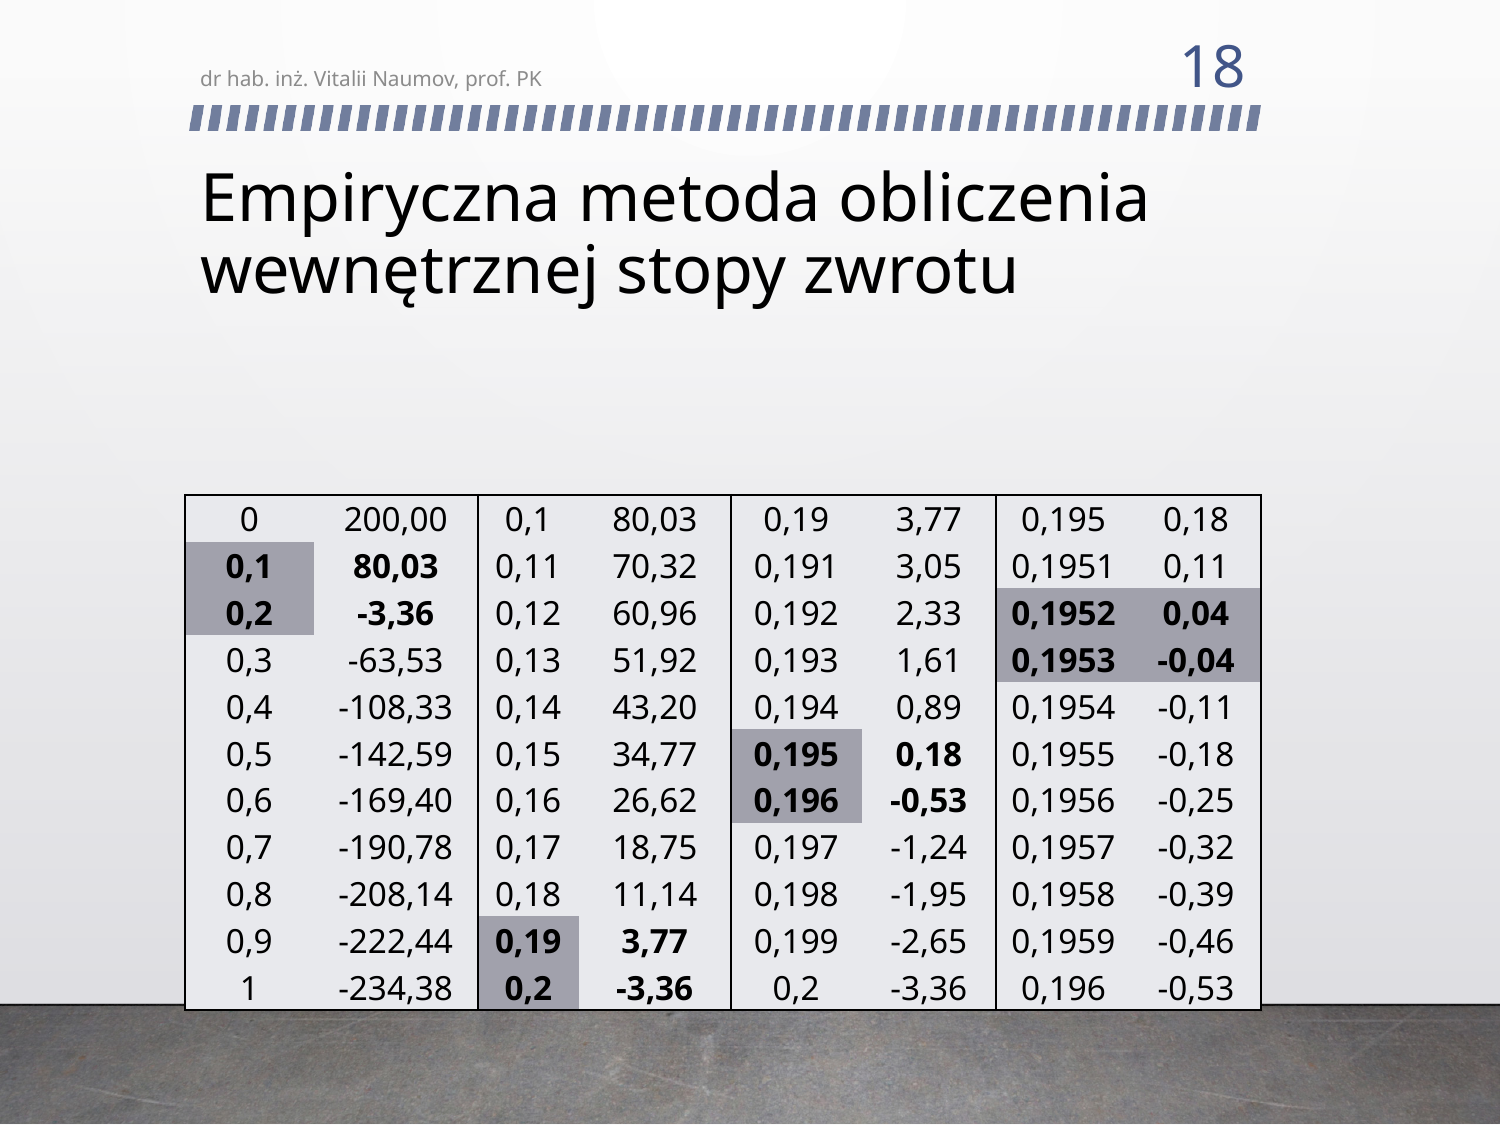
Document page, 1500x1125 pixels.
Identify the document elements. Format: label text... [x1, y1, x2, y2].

title Empiryczna metoda obliczenia wewnętrznej stopy zwrotu [185, 156, 1264, 329]
table_cell 43,20 [579, 682, 730, 729]
table_cell 0,198 [732, 869, 862, 916]
table_header 80,03 [579, 496, 730, 542]
table_cell -234,38 [314, 963, 477, 1009]
table_header 0 [186, 496, 314, 542]
table_cell 0,12 [479, 588, 579, 635]
table_cell 0,19 [479, 916, 579, 963]
table_cell 0,1954 [997, 682, 1131, 729]
table_cell -0,32 [1131, 823, 1260, 869]
table_cell -3,36 [579, 963, 730, 1009]
table_cell 0,13 [479, 635, 579, 682]
table_cell 0,4 [186, 682, 314, 729]
table_cell 3,77 [579, 916, 730, 963]
table_cell 0,8 [186, 869, 314, 916]
table_cell 2,33 [862, 588, 995, 635]
table_cell 0,191 [732, 542, 862, 588]
table_cell -3,36 [862, 963, 995, 1009]
table_cell 0,7 [186, 823, 314, 869]
table_cell 51,92 [579, 635, 730, 682]
table_cell -190,78 [314, 823, 477, 869]
table_cell 0,1952 [997, 588, 1131, 635]
table_cell -1,95 [862, 869, 995, 916]
table_cell 0,1953 [997, 635, 1131, 682]
slide_number 18 [1130, 21, 1262, 105]
table_cell -0,39 [1131, 869, 1260, 916]
table_cell 26,62 [579, 776, 730, 823]
table_cell 0,11 [479, 542, 579, 588]
table_cell 0,6 [186, 776, 314, 823]
table_cell -222,44 [314, 916, 477, 963]
table_cell 0,195 [732, 729, 862, 776]
table_cell 0,9 [186, 916, 314, 963]
table_cell 11,14 [579, 869, 730, 916]
table_cell 0,15 [479, 729, 579, 776]
table_cell -1,24 [862, 823, 995, 869]
table_cell -0,46 [1131, 916, 1260, 963]
table_cell 0,193 [732, 635, 862, 682]
table_cell 0,11 [1131, 542, 1260, 588]
table_cell 0,194 [732, 682, 862, 729]
table_cell -169,40 [314, 776, 477, 823]
table_cell 0,3 [186, 635, 314, 682]
table_cell 18,75 [579, 823, 730, 869]
table_cell 0,192 [732, 588, 862, 635]
table_header 0,18 [1131, 496, 1260, 542]
table_cell 1,61 [862, 635, 995, 682]
table_cell 3,05 [862, 542, 995, 588]
table_cell -3,36 [314, 588, 477, 635]
table_header 0,1 [479, 496, 579, 542]
table_cell 0,14 [479, 682, 579, 729]
table_cell -108,33 [314, 682, 477, 729]
table_cell 0,17 [479, 823, 579, 869]
table_cell -0,18 [1131, 729, 1260, 776]
table_header 0,195 [997, 496, 1131, 542]
table_cell 0,1 [186, 542, 314, 588]
table_cell 0,1957 [997, 823, 1131, 869]
table_cell 34,77 [579, 729, 730, 776]
table_cell -0,53 [862, 776, 995, 823]
table_cell 60,96 [579, 588, 730, 635]
table_cell -0,25 [1131, 776, 1260, 823]
table_cell 0,1959 [997, 916, 1131, 963]
table_cell 1 [186, 963, 314, 1009]
table_cell 80,03 [314, 542, 477, 588]
table_cell 0,1956 [997, 776, 1131, 823]
table_header 0,19 [732, 496, 862, 542]
table_cell 0,1951 [997, 542, 1131, 588]
table_cell 0,1955 [997, 729, 1131, 776]
table_cell 0,196 [997, 963, 1131, 1009]
table_cell 0,16 [479, 776, 579, 823]
table_cell 70,32 [579, 542, 730, 588]
table_header 200,00 [314, 496, 477, 542]
table_cell 0,18 [479, 869, 579, 916]
table_cell 0,197 [732, 823, 862, 869]
table_cell 0,1958 [997, 869, 1131, 916]
table_cell 0,2 [732, 963, 862, 1009]
table_cell -0,11 [1131, 682, 1260, 729]
table_header 3,77 [862, 496, 995, 542]
table_cell 0,18 [862, 729, 995, 776]
picture [0, 1004, 1500, 1124]
table_cell -208,14 [314, 869, 477, 916]
table_cell 0,199 [732, 916, 862, 963]
table_cell 0,2 [186, 588, 314, 635]
table_cell -142,59 [314, 729, 477, 776]
table_cell 0,2 [479, 963, 579, 1009]
table_cell -0,53 [1131, 963, 1260, 1009]
table_cell -2,65 [862, 916, 995, 963]
table_cell -0,04 [1131, 635, 1260, 682]
table_cell 0,04 [1131, 588, 1260, 635]
table_cell 0,5 [186, 729, 314, 776]
table_cell -63,53 [314, 635, 477, 682]
table_cell 0,196 [732, 776, 862, 823]
footer dr hab. inż. Vitalii Naumov, prof. PK [185, 54, 741, 105]
table_cell 0,89 [862, 682, 995, 729]
